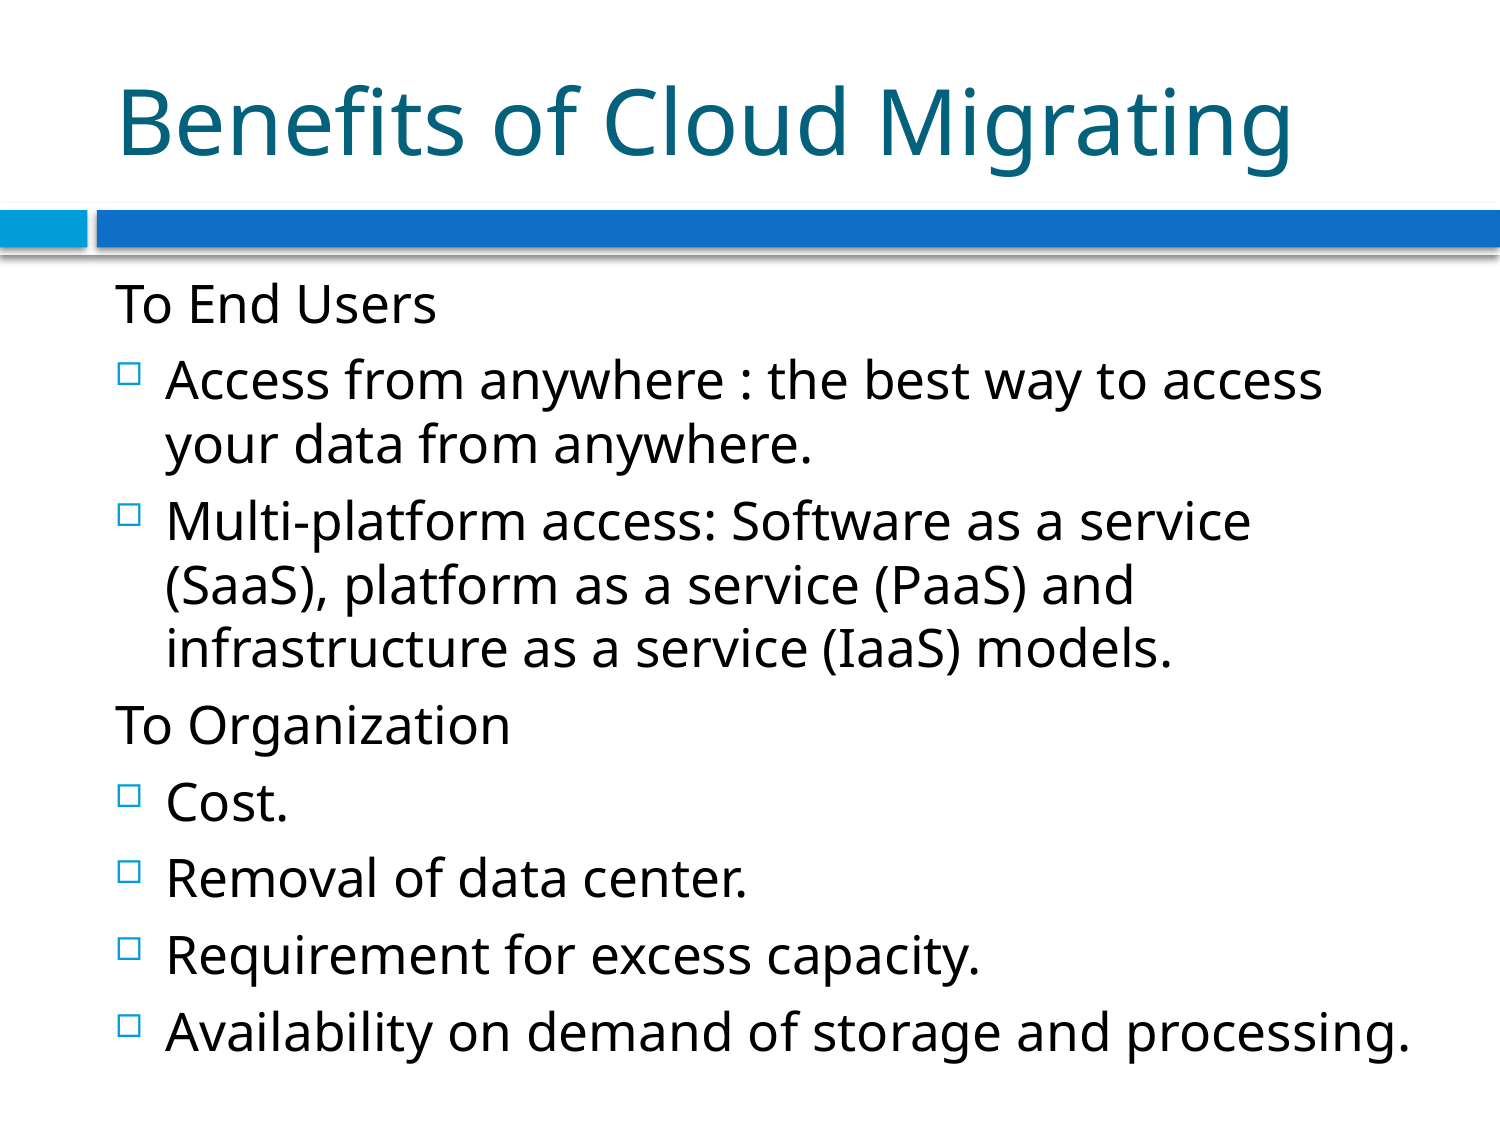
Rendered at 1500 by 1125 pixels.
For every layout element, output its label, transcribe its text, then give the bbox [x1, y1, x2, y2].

list To End Users Access from anywhere : the best way to access your data from anywhere. Multi-platform access: Software as a service (SaaS), platform as a service (PaaS) and infrastructure as a service (IaaS) models. To Organization Cost. Removal of data center. Requirement for excess capacity. Availability on demand of storage and processing. [100, 262, 1438, 1100]
title Benefits of Cloud Migrating [100, 37, 1438, 200]
